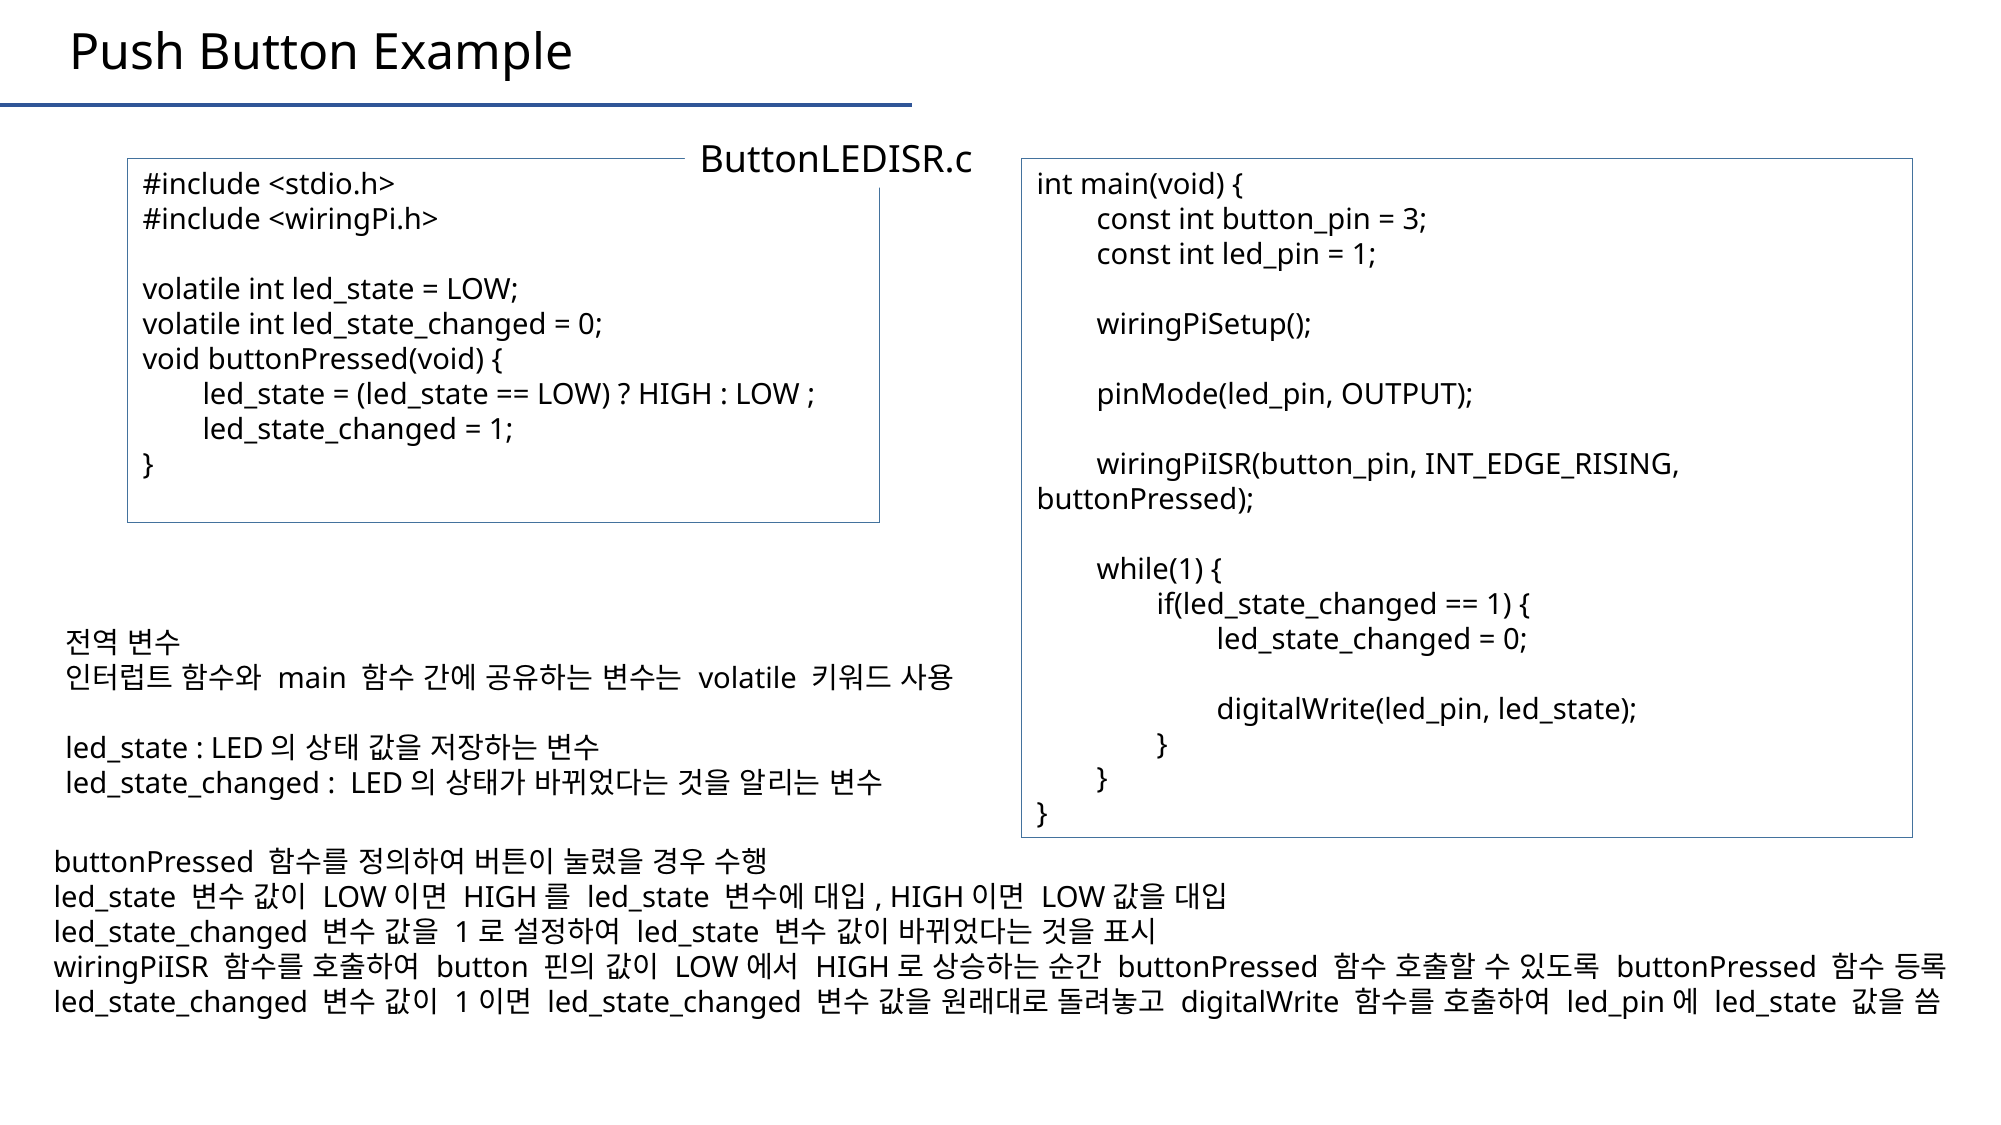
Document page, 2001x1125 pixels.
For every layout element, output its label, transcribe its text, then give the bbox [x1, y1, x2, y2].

text_box buttonPressed 함수를 정의하여 버튼이 눌렸을 경우 수행 led_state 변수 값이 LOW이면 HIGH를 led_state 변수에 대입, HIGH이면 LOW값을 대입 led_state_changed 변수 값을 1로 설정하여 led_state 변수 값이 바뀌었다는 것을 표시 wiringPiISR 함수를 호출하여 button 핀의 값이 LOW에서 HIGH로 상승하는 순간 buttonPressed 함수 호출할 수 있도록 buttonPressed 함수 등록 led_state_changed 변수 값이 1이면 led_state_changed 변수 값을 원래대로 돌려놓고 digitalWrite 함수를 호출하여 led_pin에 led_state 값을 씀 [38, 835, 1963, 1026]
text_box int main(void) { const int button_pin = 3; const int led_pin = 1; wiringPiSetup(); pinMode(led_pin, OUTPUT); wiringPiISR(button_pin, INT_EDGE_RISING, buttonPressed); while(1) { if(led_state_changed == 1) { led_state_changed = 0; digitalWrite(led_pin, led_state); } } } [1021, 158, 1913, 835]
text_box 전역 변수 인터럽트 함수와 main 함수 간에 공유하는 변수는 volatile 키워드 사용 led_state : LED의 상태 값을 저장하는 변수 led_state_changed : LED의 상태가 바뀌었다는 것을 알리는 변수 [50, 617, 970, 807]
text_box Push Button Example [54, 12, 589, 88]
text_box ButtonLEDISR.c [684, 127, 988, 188]
text_box #include <stdio.h> #include <wiringPi.h> volatile int led_state = LOW; volatile int led_state_changed = 0; void buttonPressed(void) { led_state = (led_state == LOW) ? HIGH : LOW ; led_state_changed = 1; } [127, 158, 880, 523]
